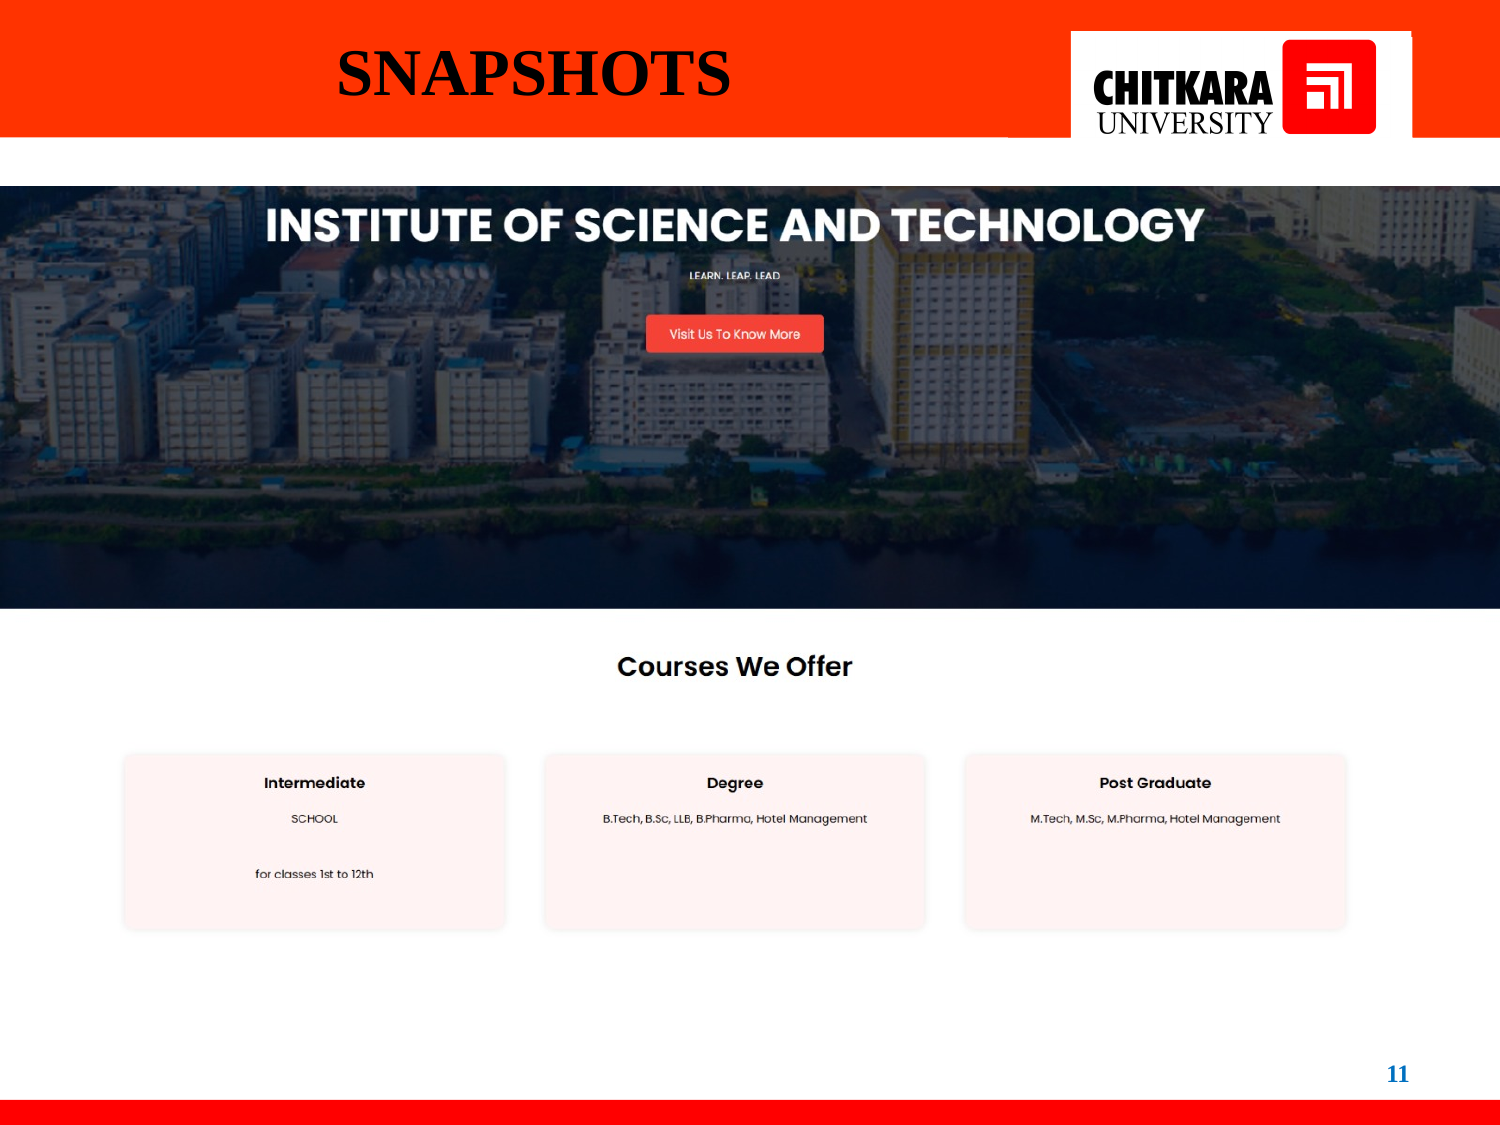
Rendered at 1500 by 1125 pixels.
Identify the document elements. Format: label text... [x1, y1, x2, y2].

picture [0, 186, 1500, 939]
title SNAPSHOTS [0, 0, 1070, 138]
slide_number 11 [1074, 1042, 1425, 1103]
picture [1074, 37, 1391, 138]
